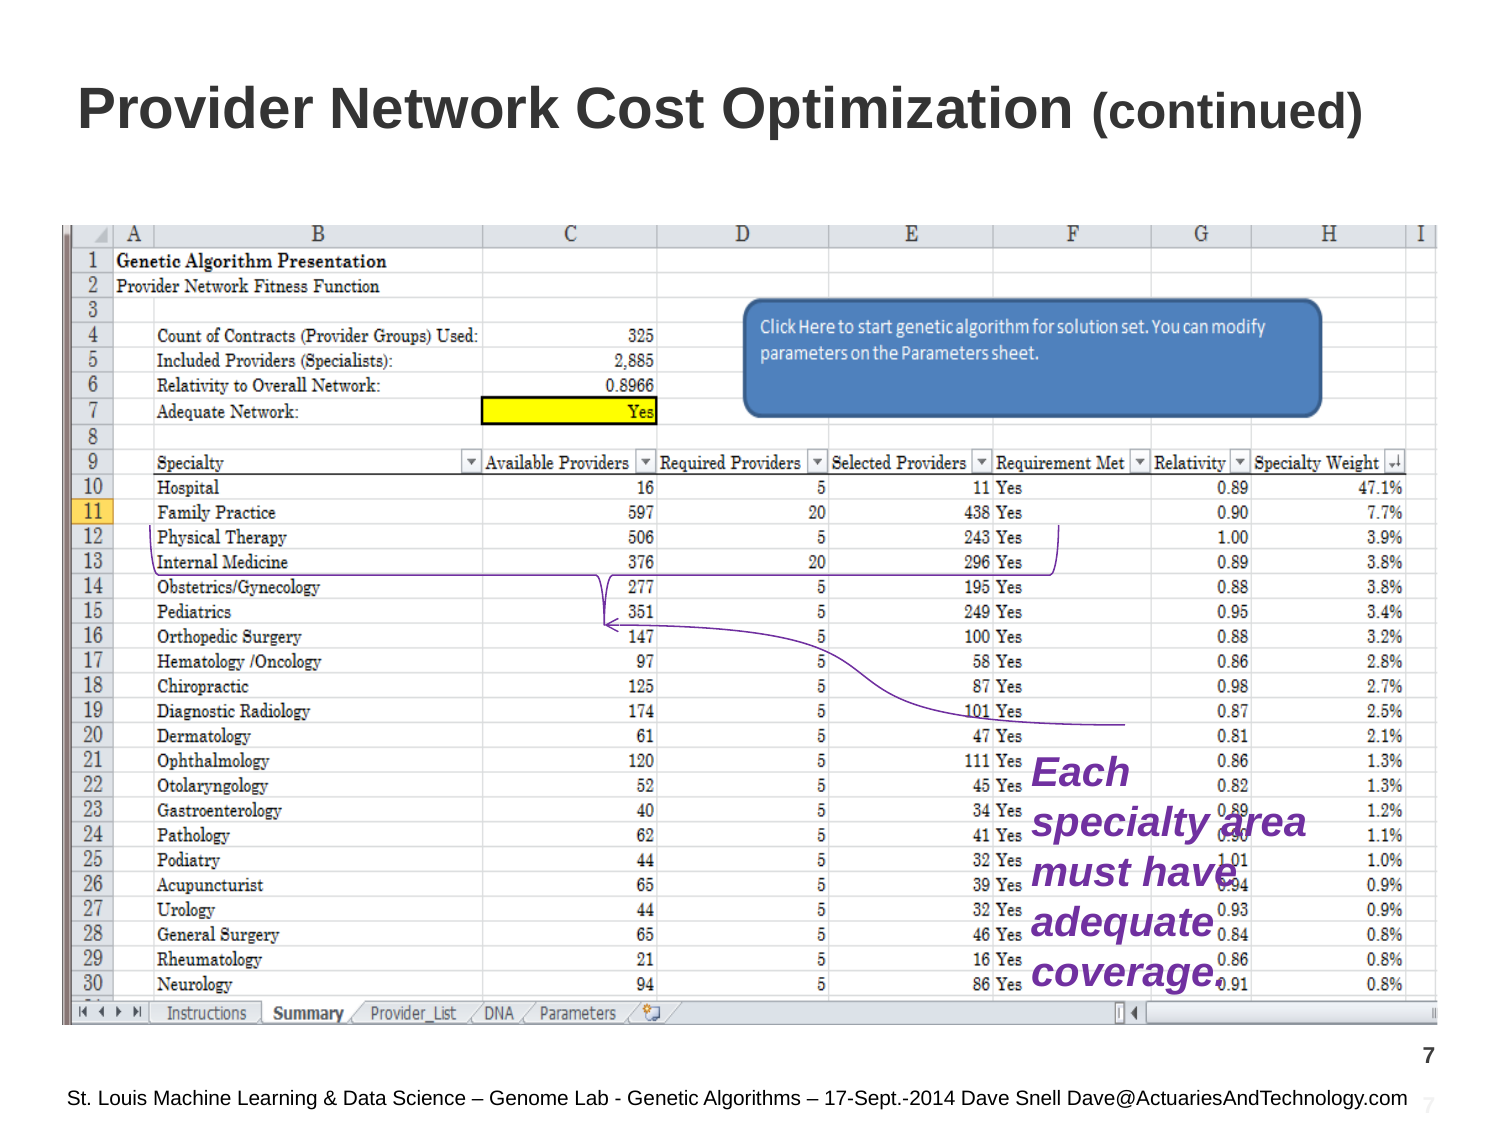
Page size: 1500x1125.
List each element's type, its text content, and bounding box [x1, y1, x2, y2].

title Provider Network Cost Optimization (continued) [62, 62, 1425, 188]
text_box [604, 624, 1126, 726]
picture [62, 224, 1438, 1026]
